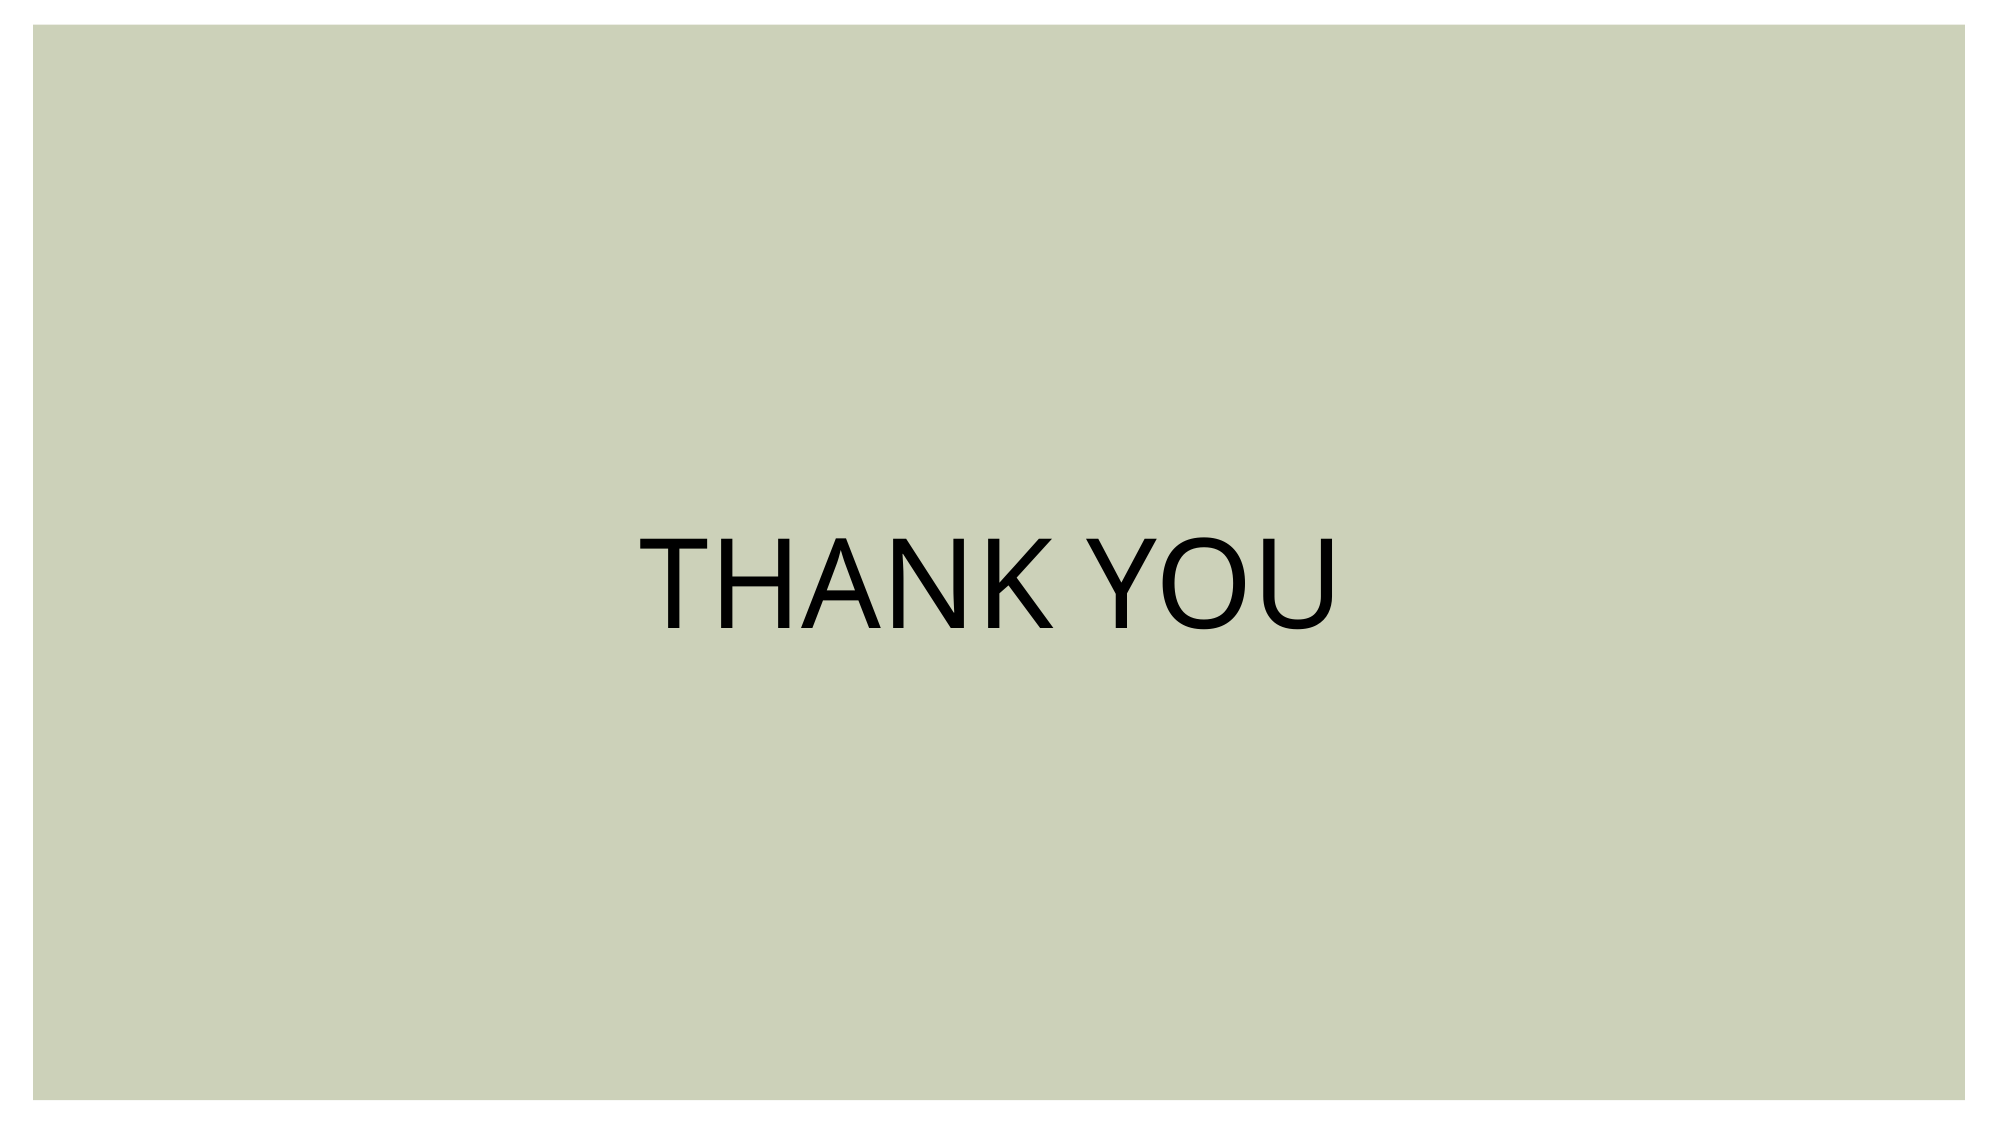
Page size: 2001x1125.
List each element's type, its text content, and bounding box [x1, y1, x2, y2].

text_box THANK YOU [624, 496, 1433, 661]
